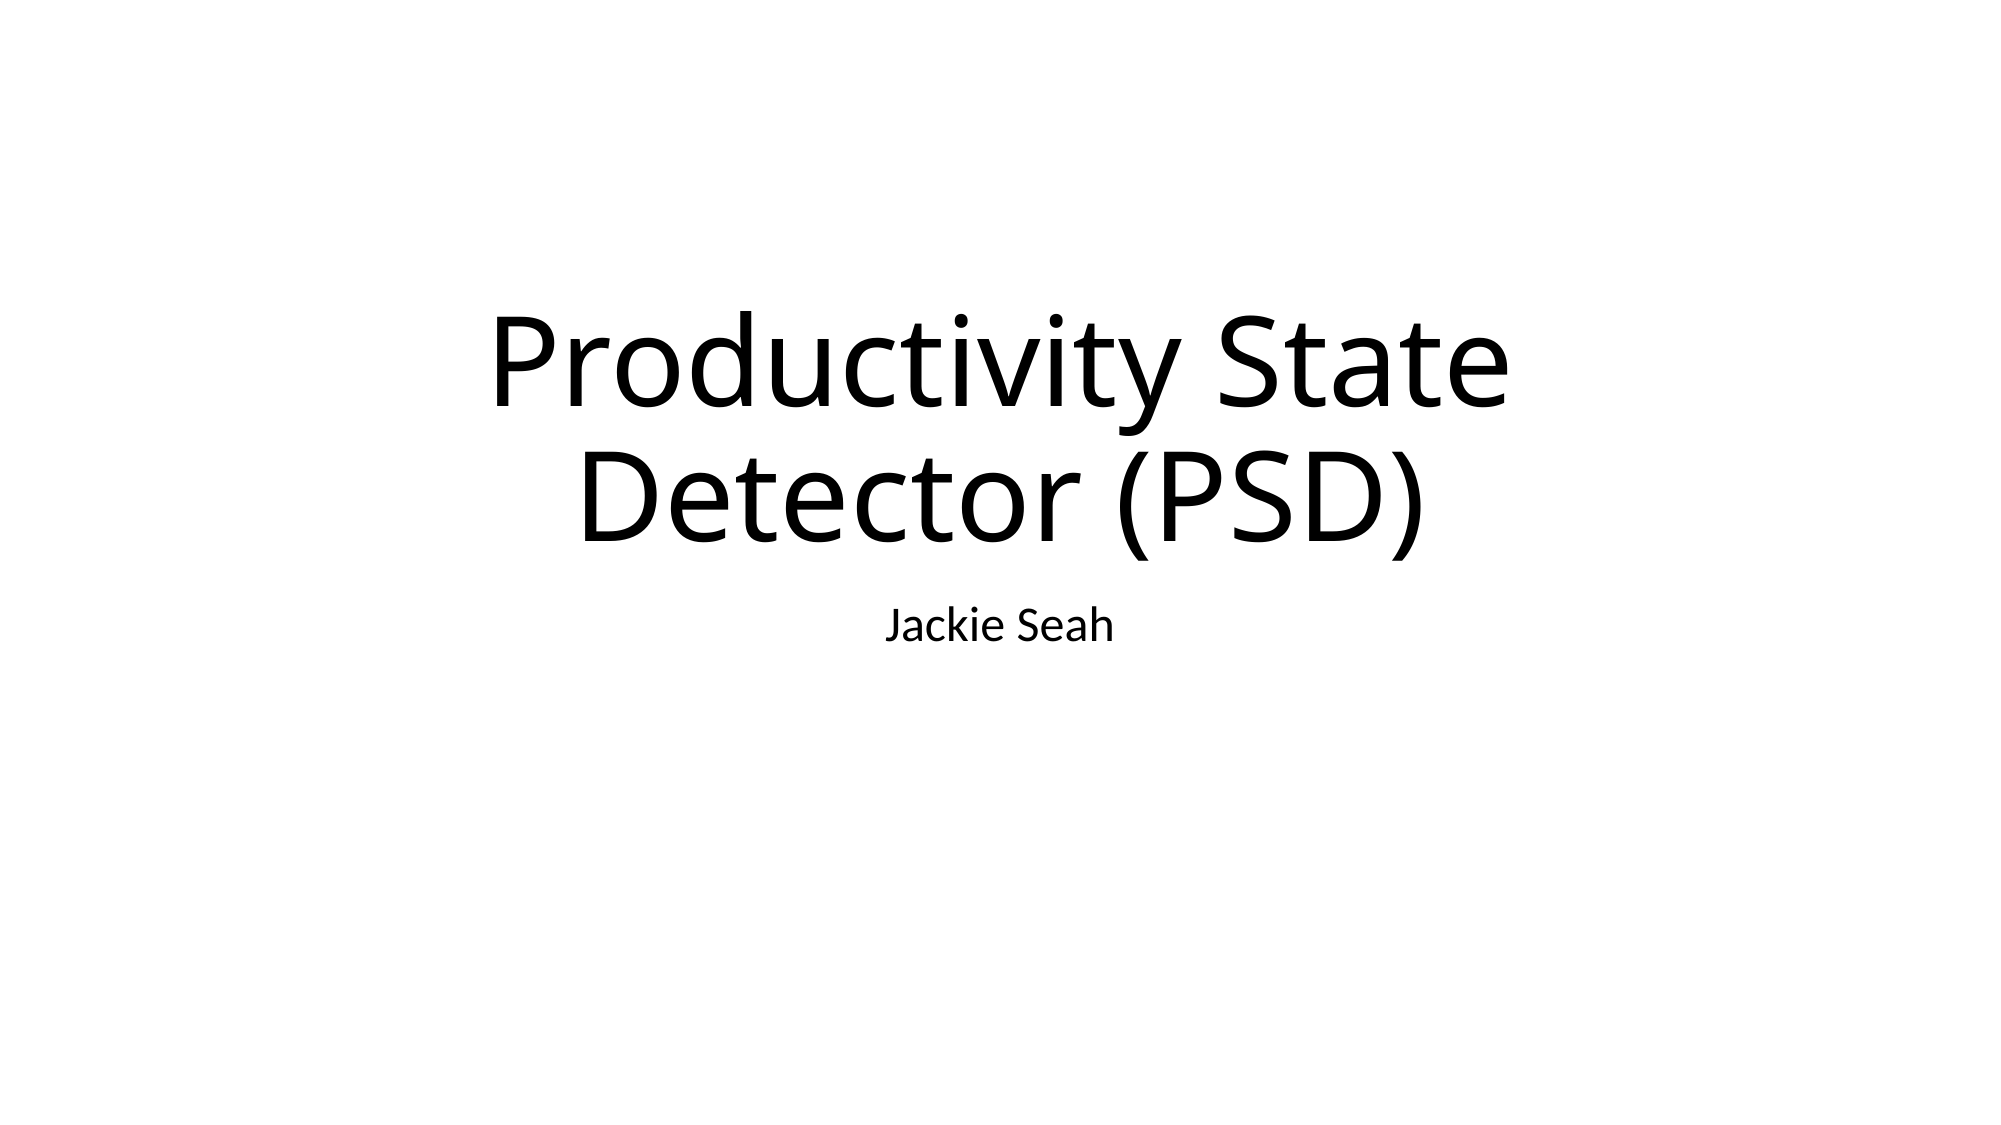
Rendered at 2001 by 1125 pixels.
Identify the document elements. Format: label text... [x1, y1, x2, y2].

subtitle Jackie Seah [249, 590, 1750, 863]
title Productivity State Detector (PSD) [249, 184, 1750, 576]
